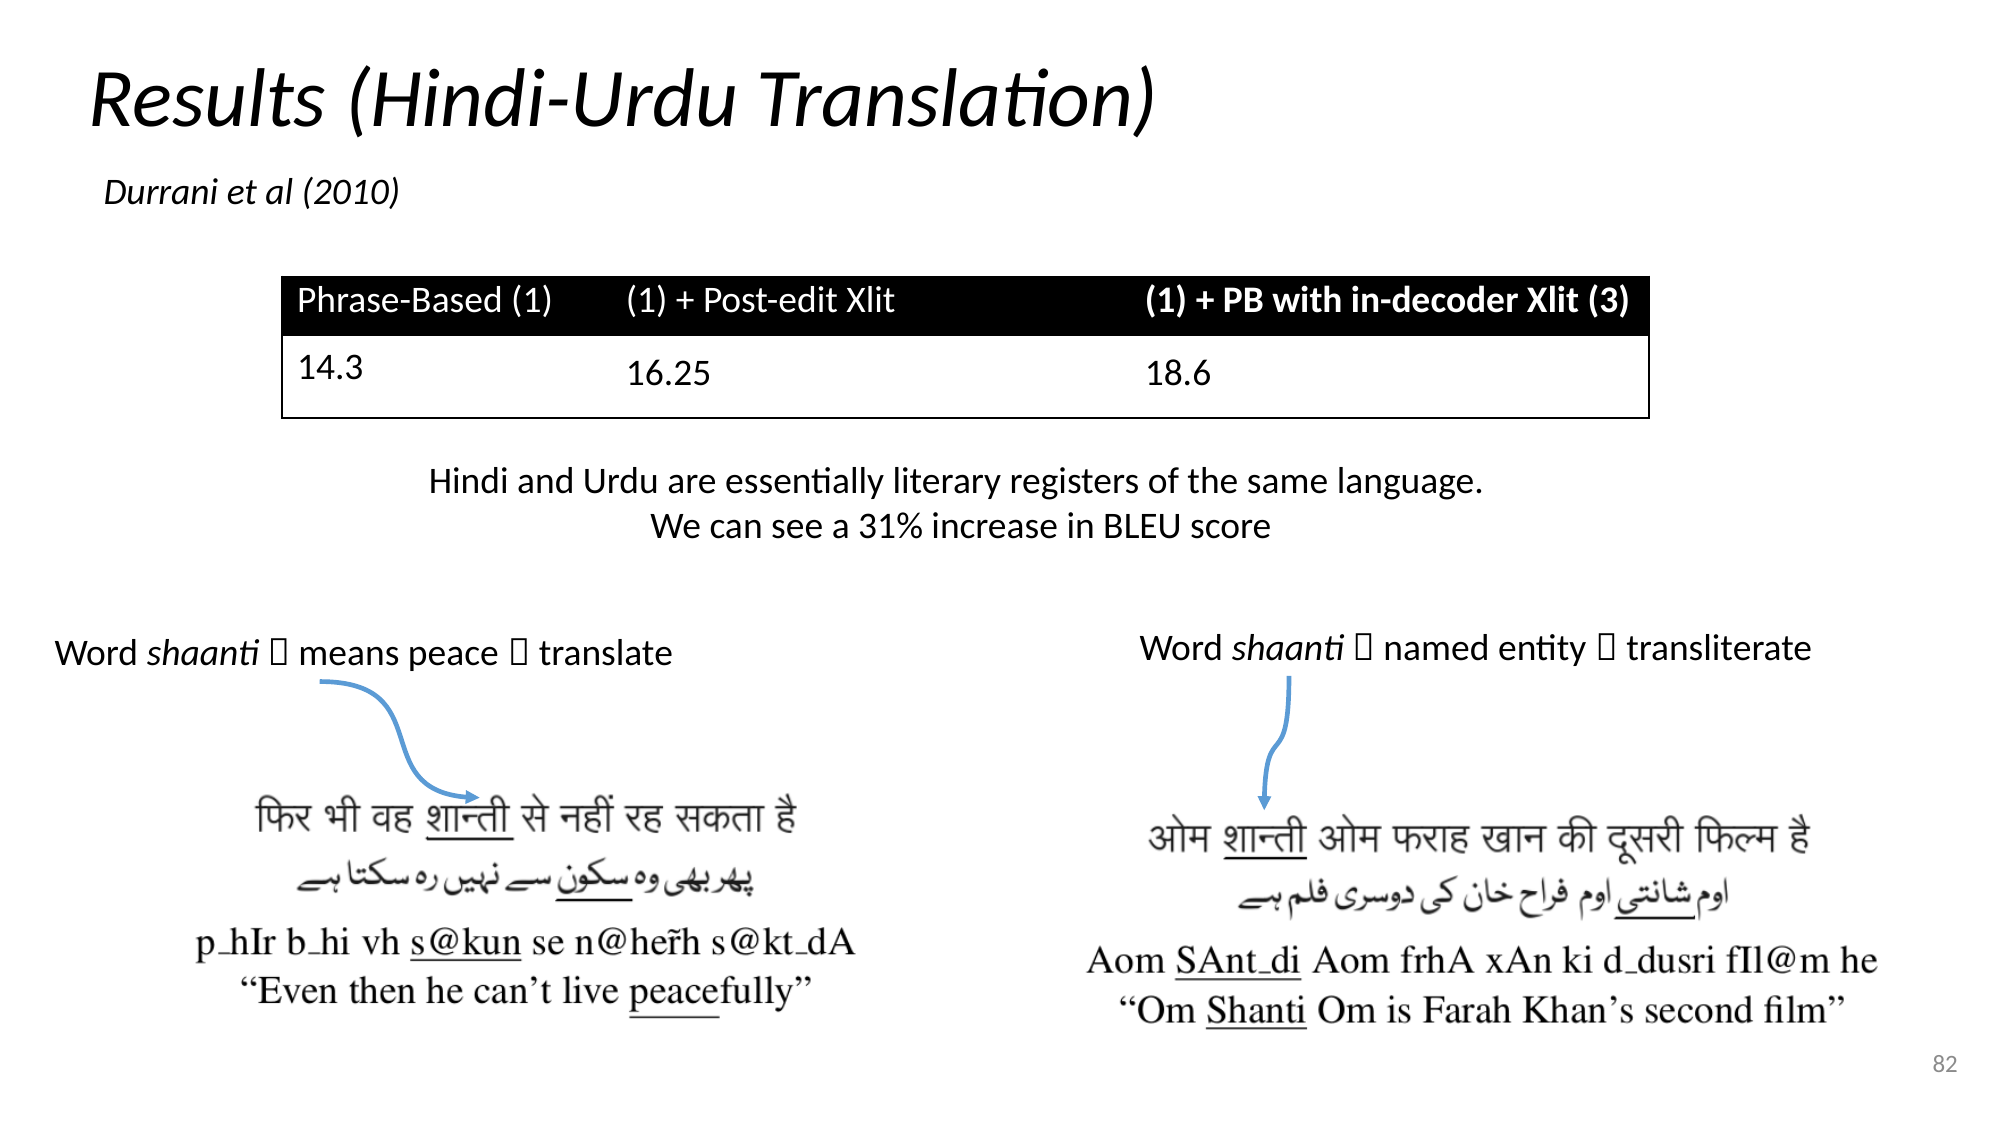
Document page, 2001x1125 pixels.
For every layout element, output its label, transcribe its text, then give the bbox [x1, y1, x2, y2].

title Results (Hindi-Urdu Translation) [73, 39, 2000, 195]
table_cell 16.25 [611, 336, 1130, 417]
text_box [319, 681, 480, 798]
text_box Durrani et al (2010) [88, 152, 1168, 202]
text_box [1209, 730, 1344, 756]
table_cell 18.6 [1130, 336, 1648, 417]
table_header Phrase-Based (1) [283, 277, 611, 336]
table_header (1) + PB with in-decoder Xlit (3) [1130, 277, 1648, 336]
text_box Word shaanti  means peace  translate [39, 620, 760, 681]
text_box [353, 419, 417, 426]
picture [1070, 810, 1922, 1048]
slide_number 82 [1853, 1019, 1974, 1106]
text_box Hindi and Urdu are essentially literary registers of the same language. We can see a 31% increase in BLEU score [353, 441, 1569, 561]
picture [114, 760, 966, 1023]
table_header (1) + Post-edit Xlit [611, 277, 1130, 336]
text_box Word shaanti  named entity  transliterate [1124, 615, 1922, 676]
table_cell 14.3 [283, 336, 611, 417]
